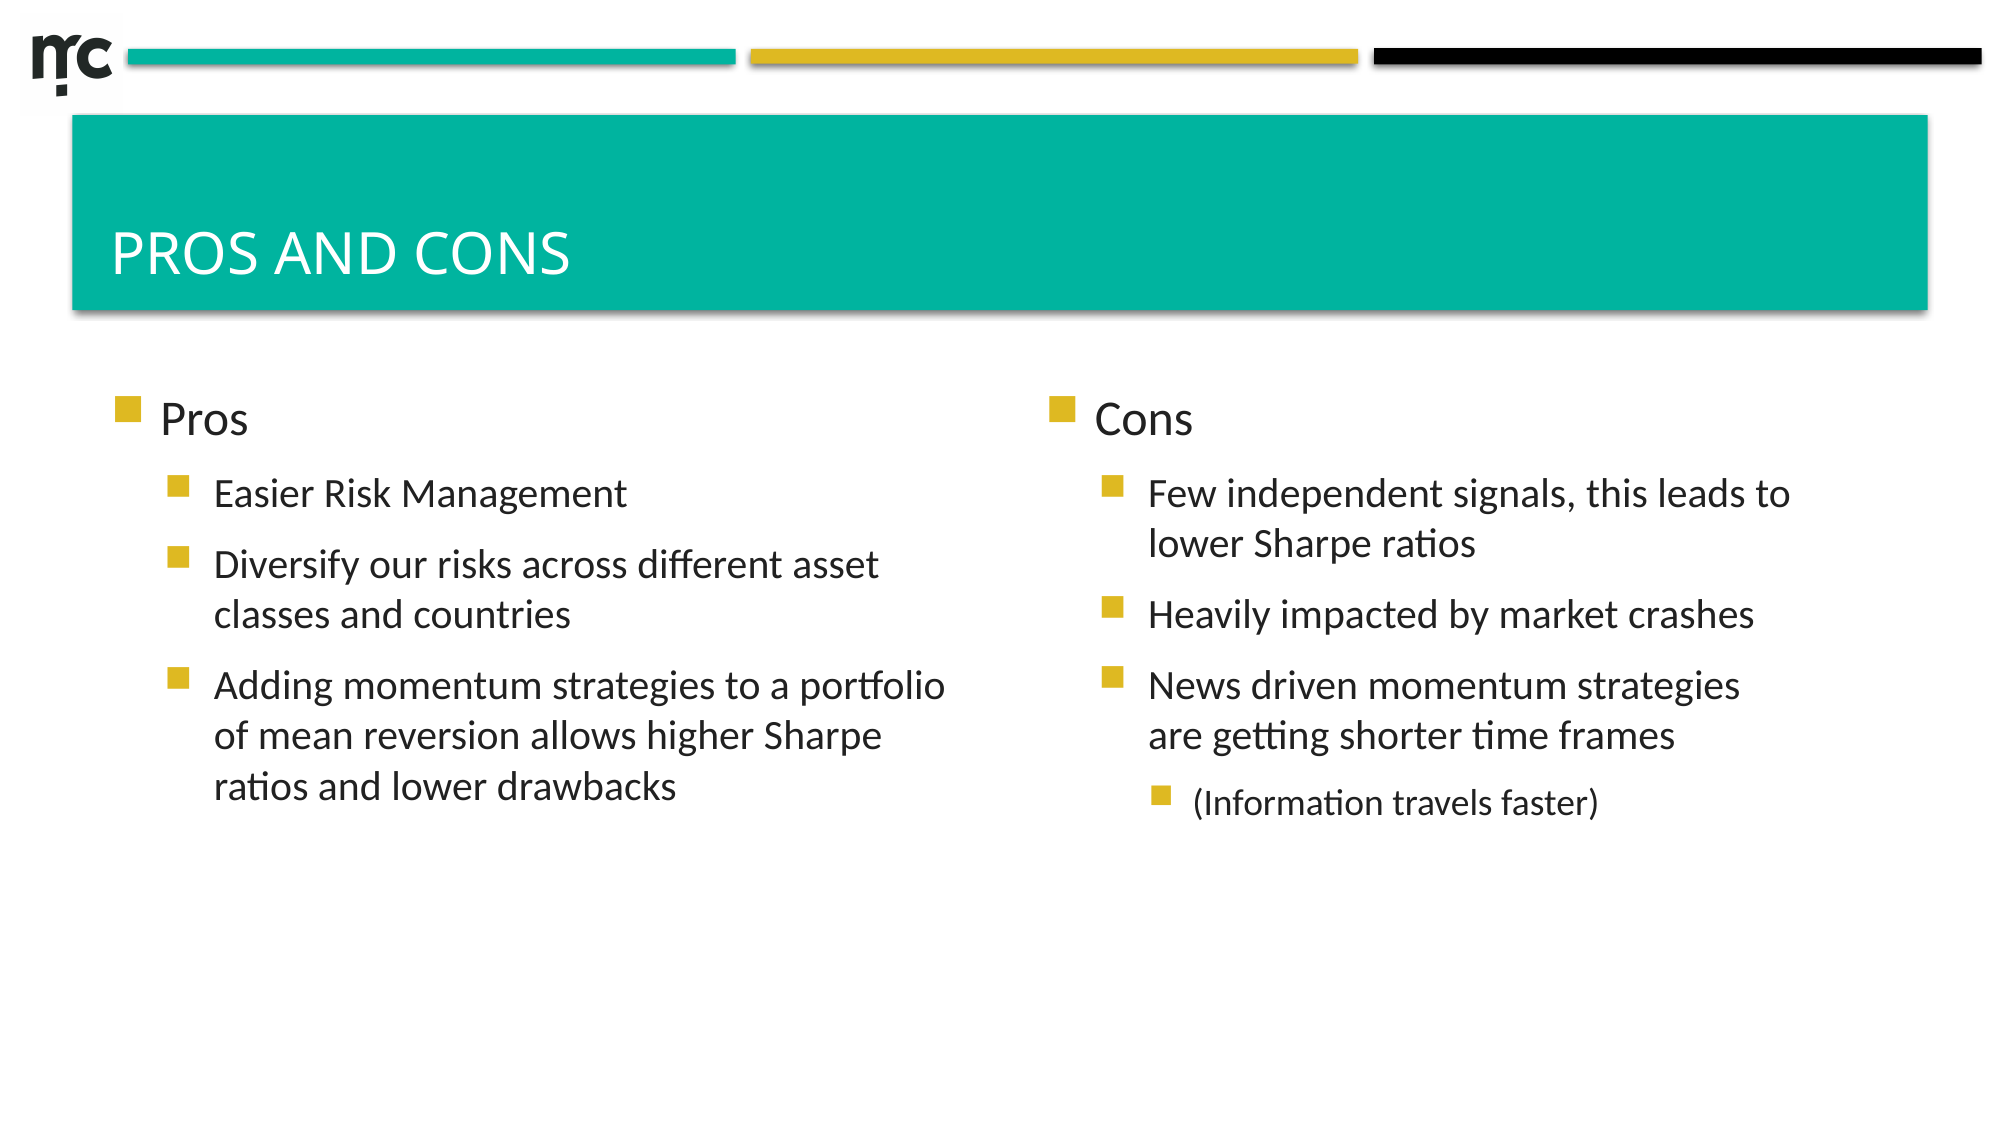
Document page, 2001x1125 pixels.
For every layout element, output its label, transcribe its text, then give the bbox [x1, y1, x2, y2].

title Pros and cons [95, 131, 1905, 294]
list Cons Few independent signals, this leads to lower Sharpe ratios Heavily impacted by market crashes News driven momentum strategies are getting shorter time frames (Information travels faster) [1029, 377, 1915, 860]
list Pros Easier Risk Management Diversify our risks across different asset classes and countries Adding momentum strategies to a portfolio of mean reversion allows higher Sharpe ratios and lower drawbacks [95, 377, 980, 860]
picture [20, 13, 123, 116]
